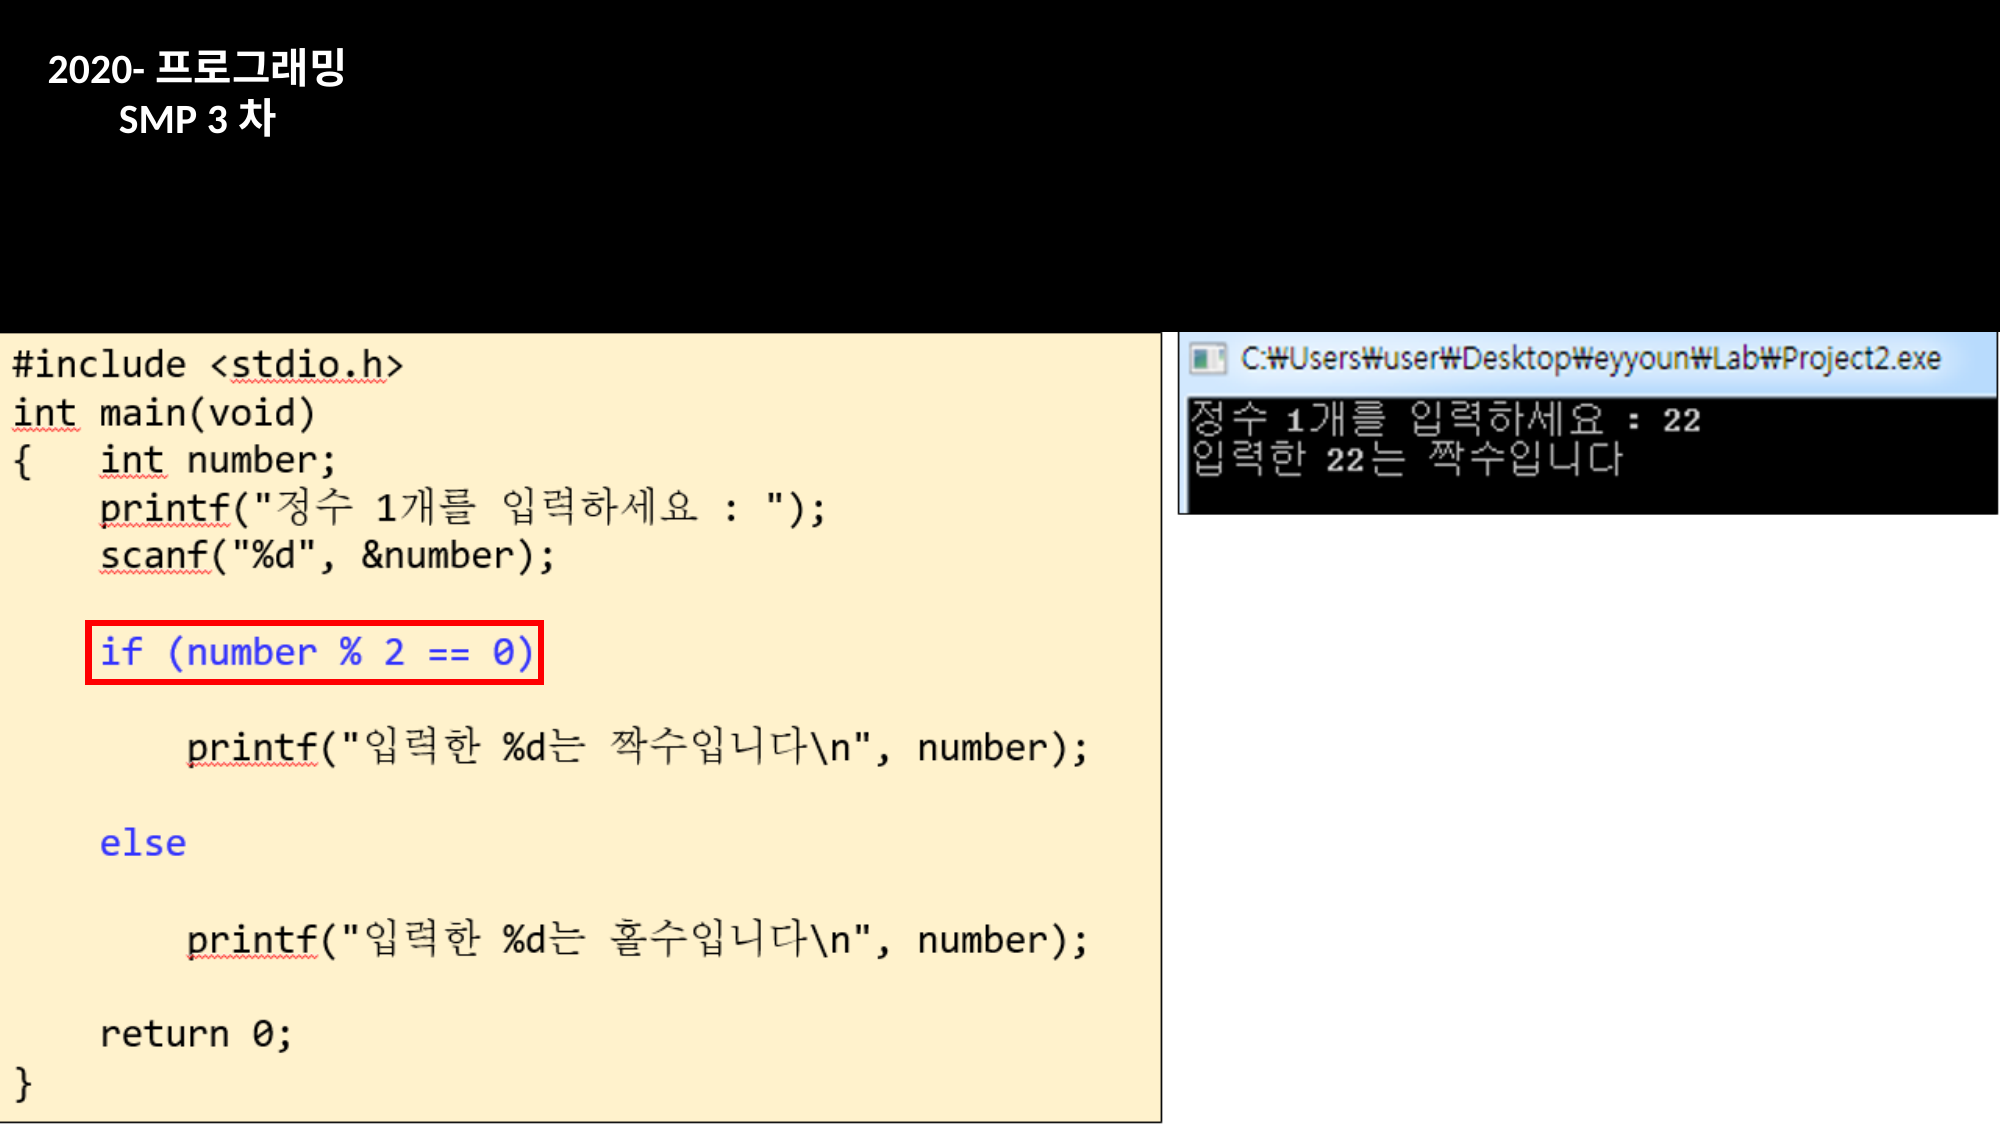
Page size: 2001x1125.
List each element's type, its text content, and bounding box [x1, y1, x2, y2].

picture [0, 332, 2000, 1125]
text_box 2020-프로그래밍 SMP 3차 [0, 34, 698, 150]
